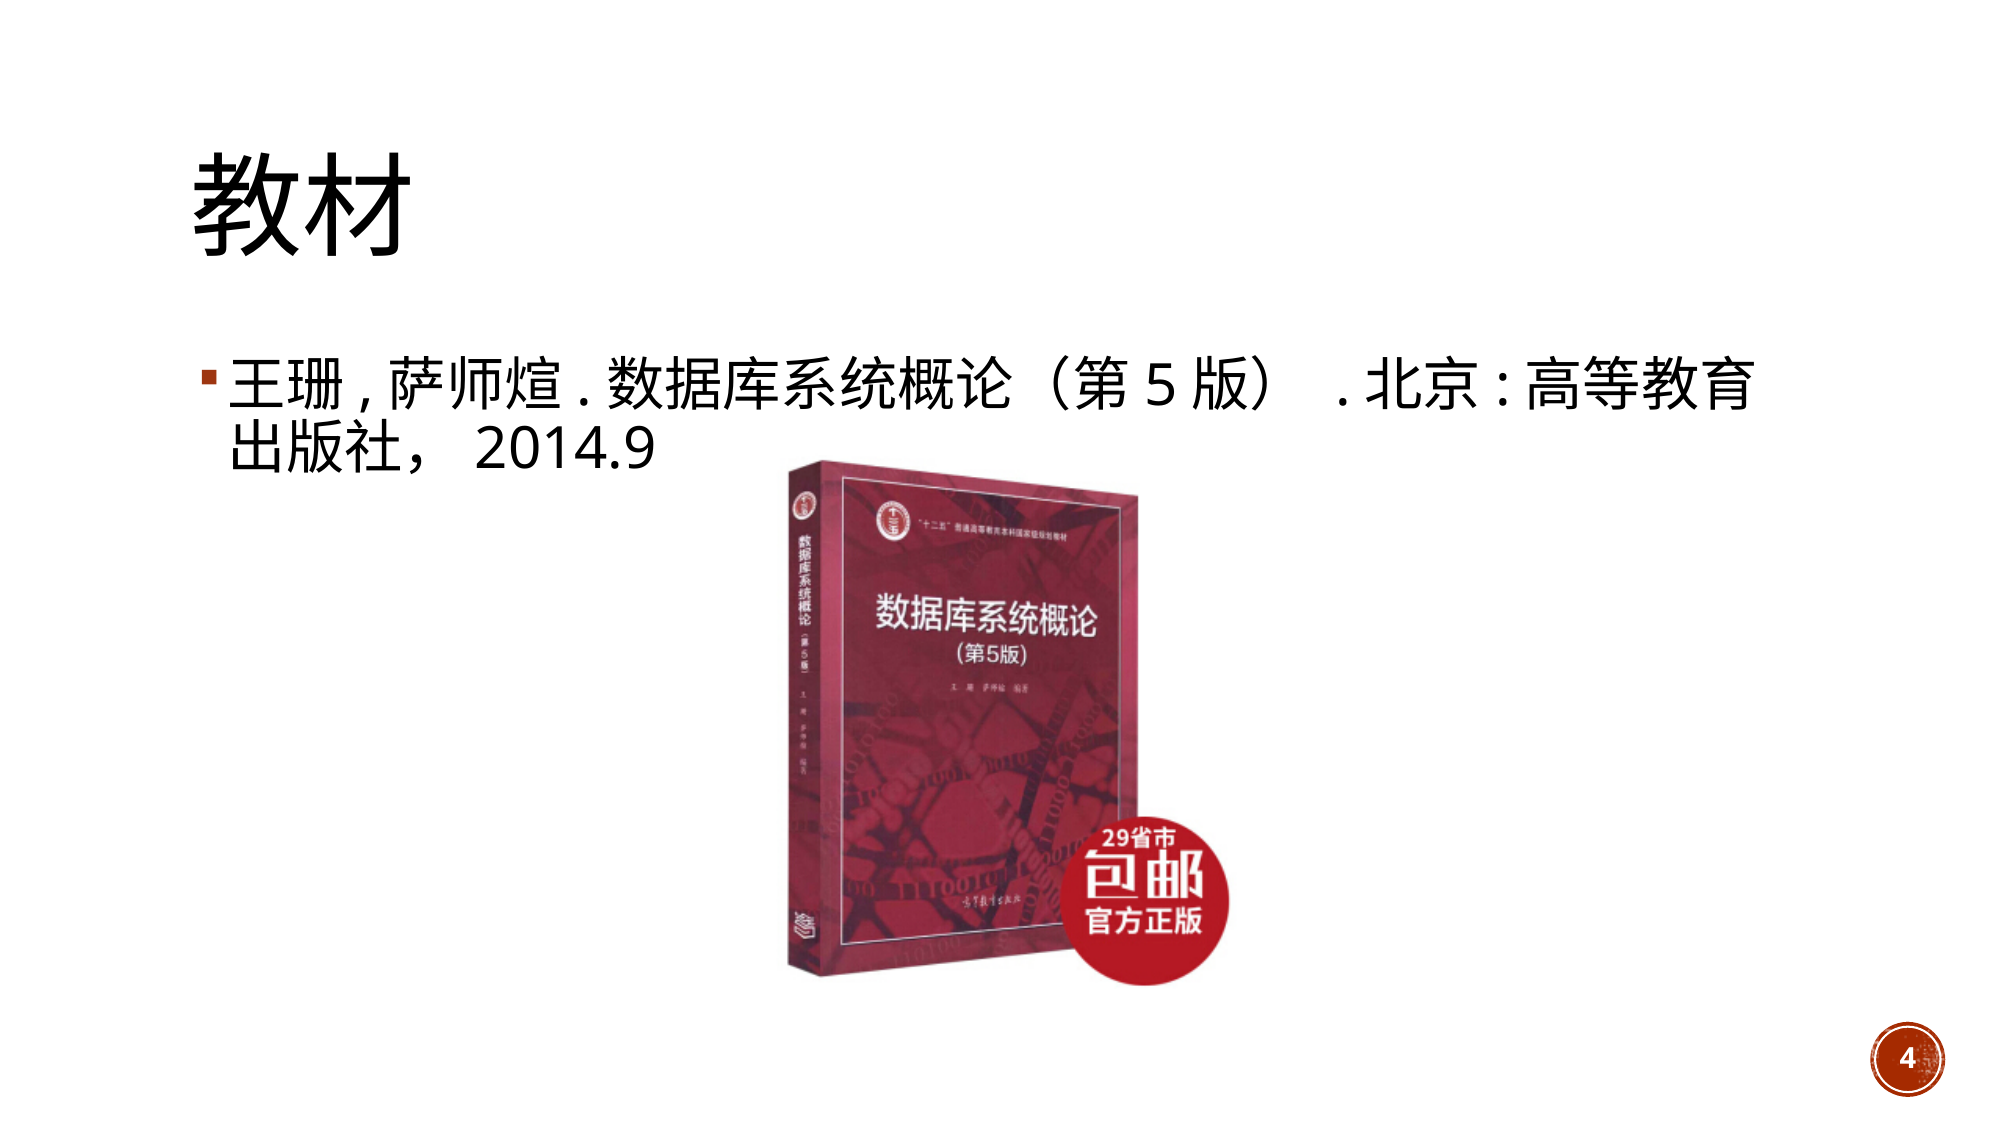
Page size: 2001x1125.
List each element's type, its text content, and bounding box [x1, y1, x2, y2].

title 教材 [175, 79, 1826, 344]
picture [739, 451, 1237, 989]
slide_number 4 [1855, 1028, 1961, 1089]
list 王珊,萨师煊.数据库系统概论（第5版） .北京:高等教育出版社，2014.9 [175, 348, 1826, 1013]
